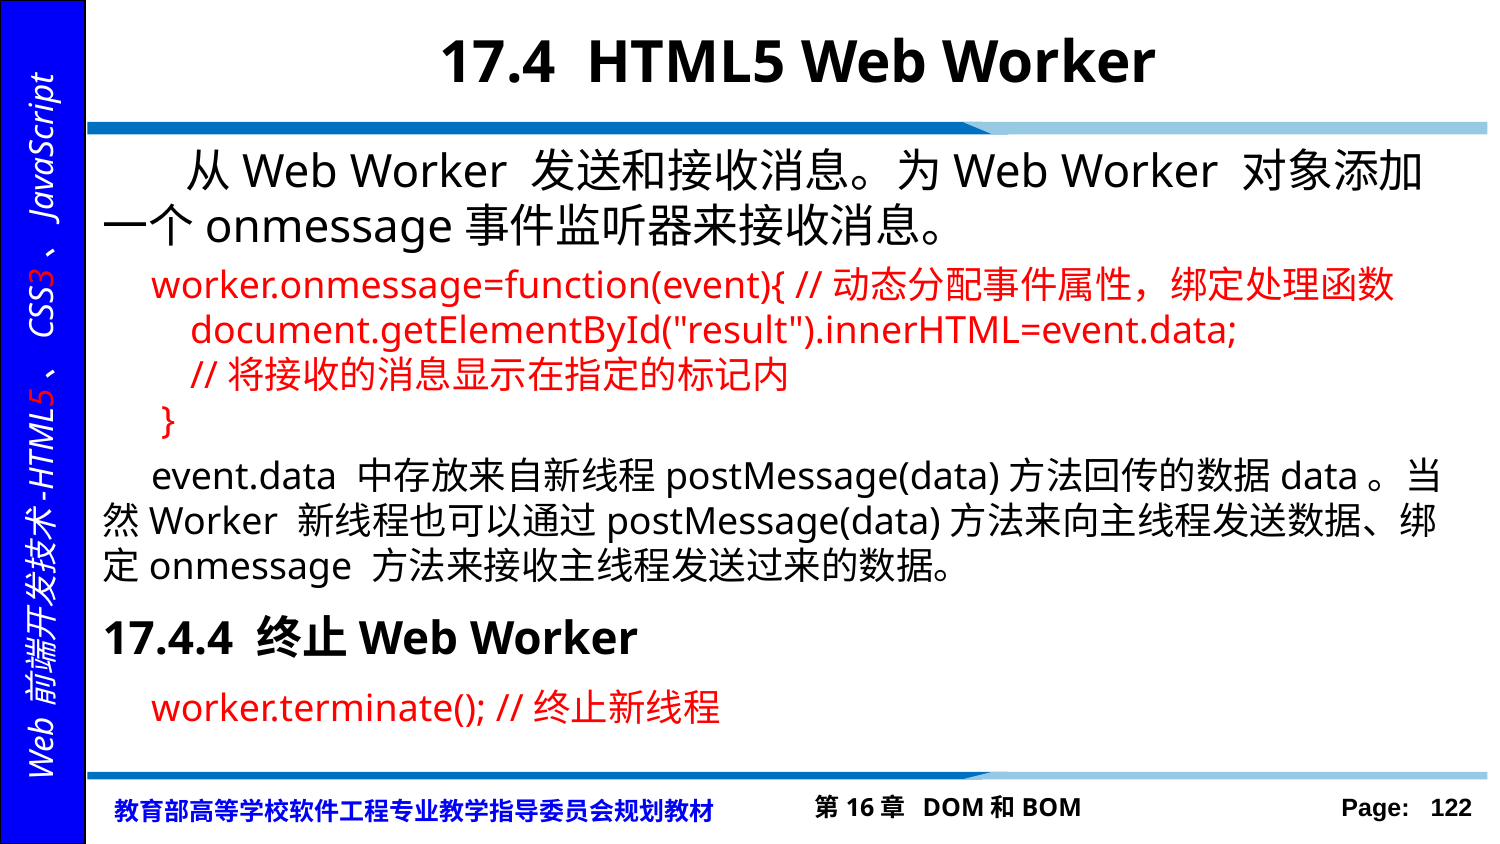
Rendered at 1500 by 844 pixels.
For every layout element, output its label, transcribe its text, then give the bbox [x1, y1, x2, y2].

list 从Web Worker 发送和接收消息。为Web Worker 对象添加一个onmessage事件监听器来接收消息。 worker.onmessage=function(event){ //动态分配事件属性，绑定处理函数 document.getElementById("result").innerHTML=event.data; //将接收的消息显示在指定的标记内 } event.data 中存放来自新线程postMessage(data)方法回传的数据data。当然Worker 新线程也可以通过postMessage(data)方法来向主线程发送数据、绑定onmessage 方法来接收主线程发送过来的数据。 17.4.4 终止Web Worker worker.terminate(); //终止新线程 [86, 133, 1484, 760]
title 17.4 HTML5 Web Worker [161, 11, 1436, 106]
